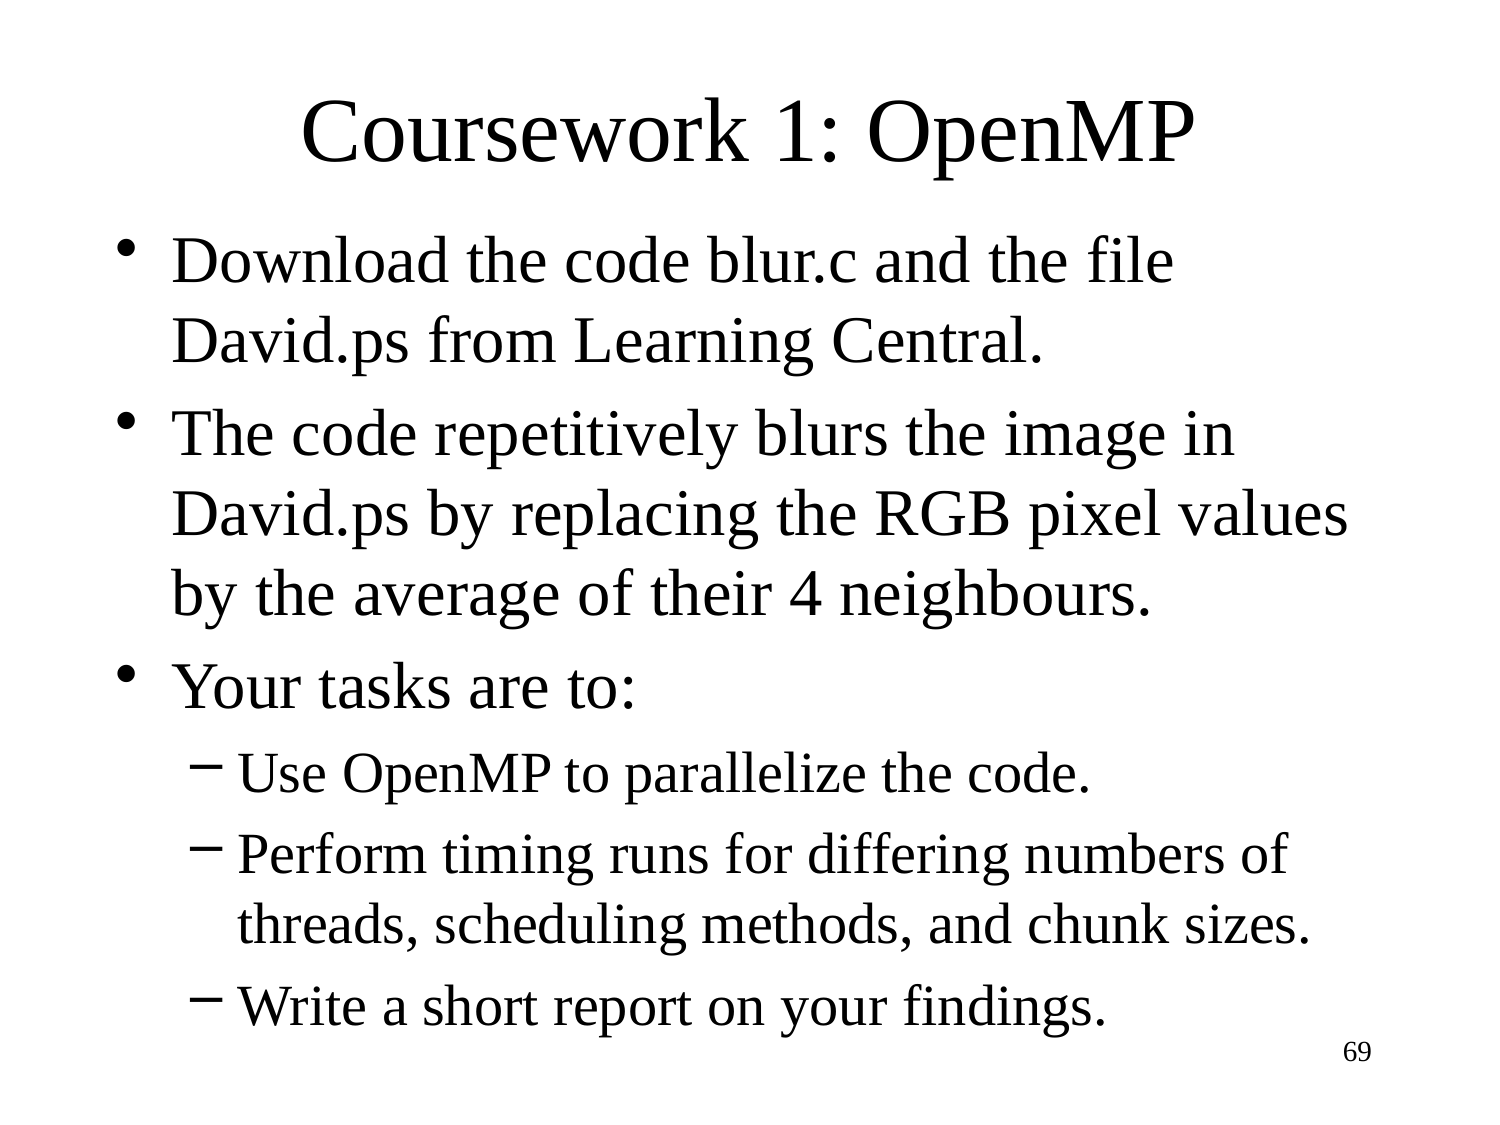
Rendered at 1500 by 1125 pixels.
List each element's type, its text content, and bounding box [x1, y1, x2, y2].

list Download the code blur.c and the file David.ps from Learning Central. The code repetitively blurs the image in David.ps by replacing the RGB pixel values by the average of their 4 neighbours. Your tasks are to: Use OpenMP to parallelize the code. Perform timing runs for differing numbers of threads, scheduling methods, and chunk sizes. Write a short report on your findings. [100, 208, 1376, 1094]
title Coursework 1: OpenMP [112, 31, 1388, 219]
slide_number 69 [1074, 1024, 1388, 1101]
